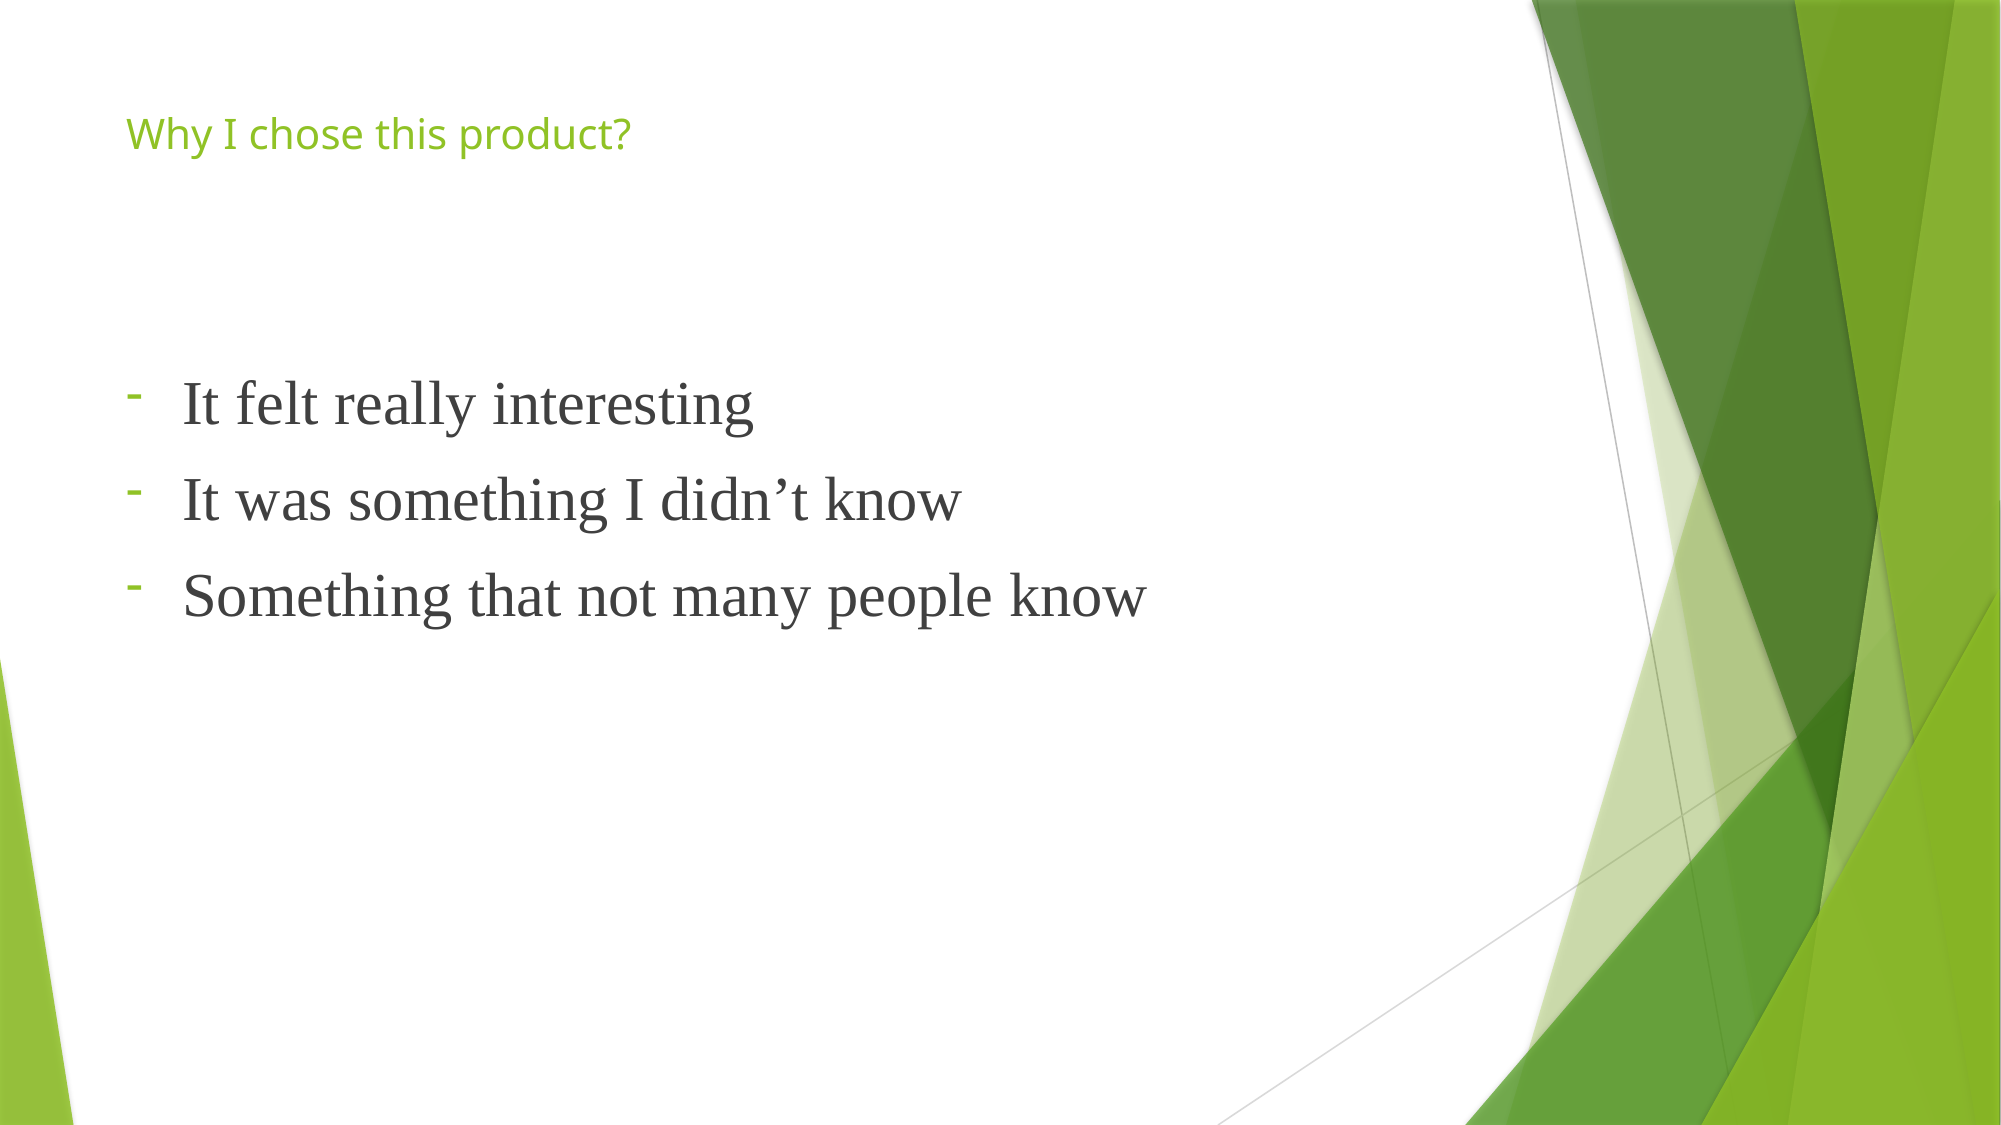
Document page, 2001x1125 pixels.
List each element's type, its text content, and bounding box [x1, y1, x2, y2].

list It felt really interesting It was something I didn’t know Something that not many people know [111, 354, 1522, 992]
title Why I chose this product? [111, 99, 1522, 317]
